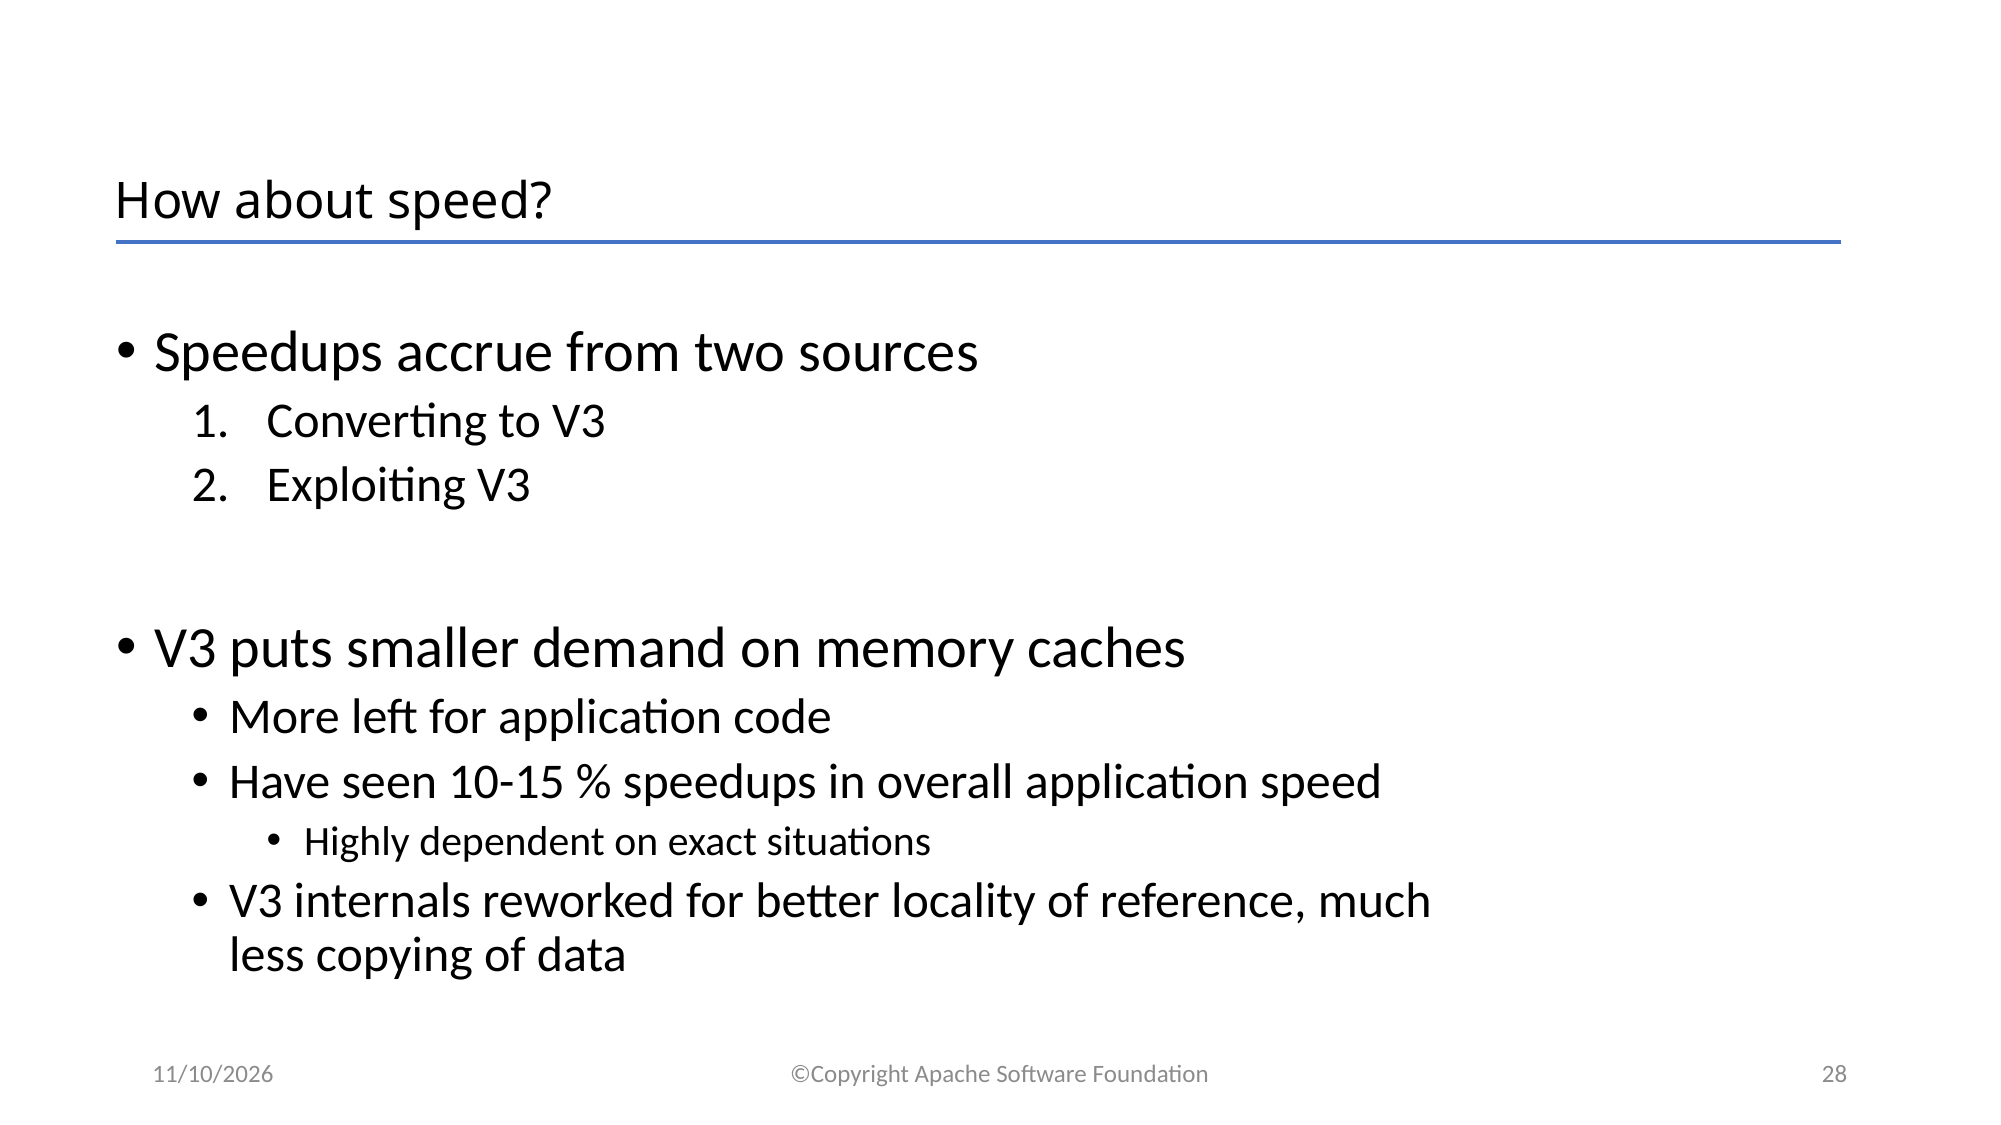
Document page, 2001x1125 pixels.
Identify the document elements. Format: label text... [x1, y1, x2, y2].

title How about speed? [99, 167, 1900, 238]
list Speedups accrue from two sources Converting to V3 Exploiting V3 V3 puts smaller demand on memory caches More left for application code Have seen 10-15 % speedups in overall application speed Highly dependent on exact situations V3 internals reworked for better locality of reference, much less copying of data [101, 313, 1496, 1020]
footer ©Copyright Apache Software Foundation [662, 1042, 1338, 1103]
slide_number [137, 1042, 588, 1103]
slide_number 28 [1412, 1042, 1863, 1103]
